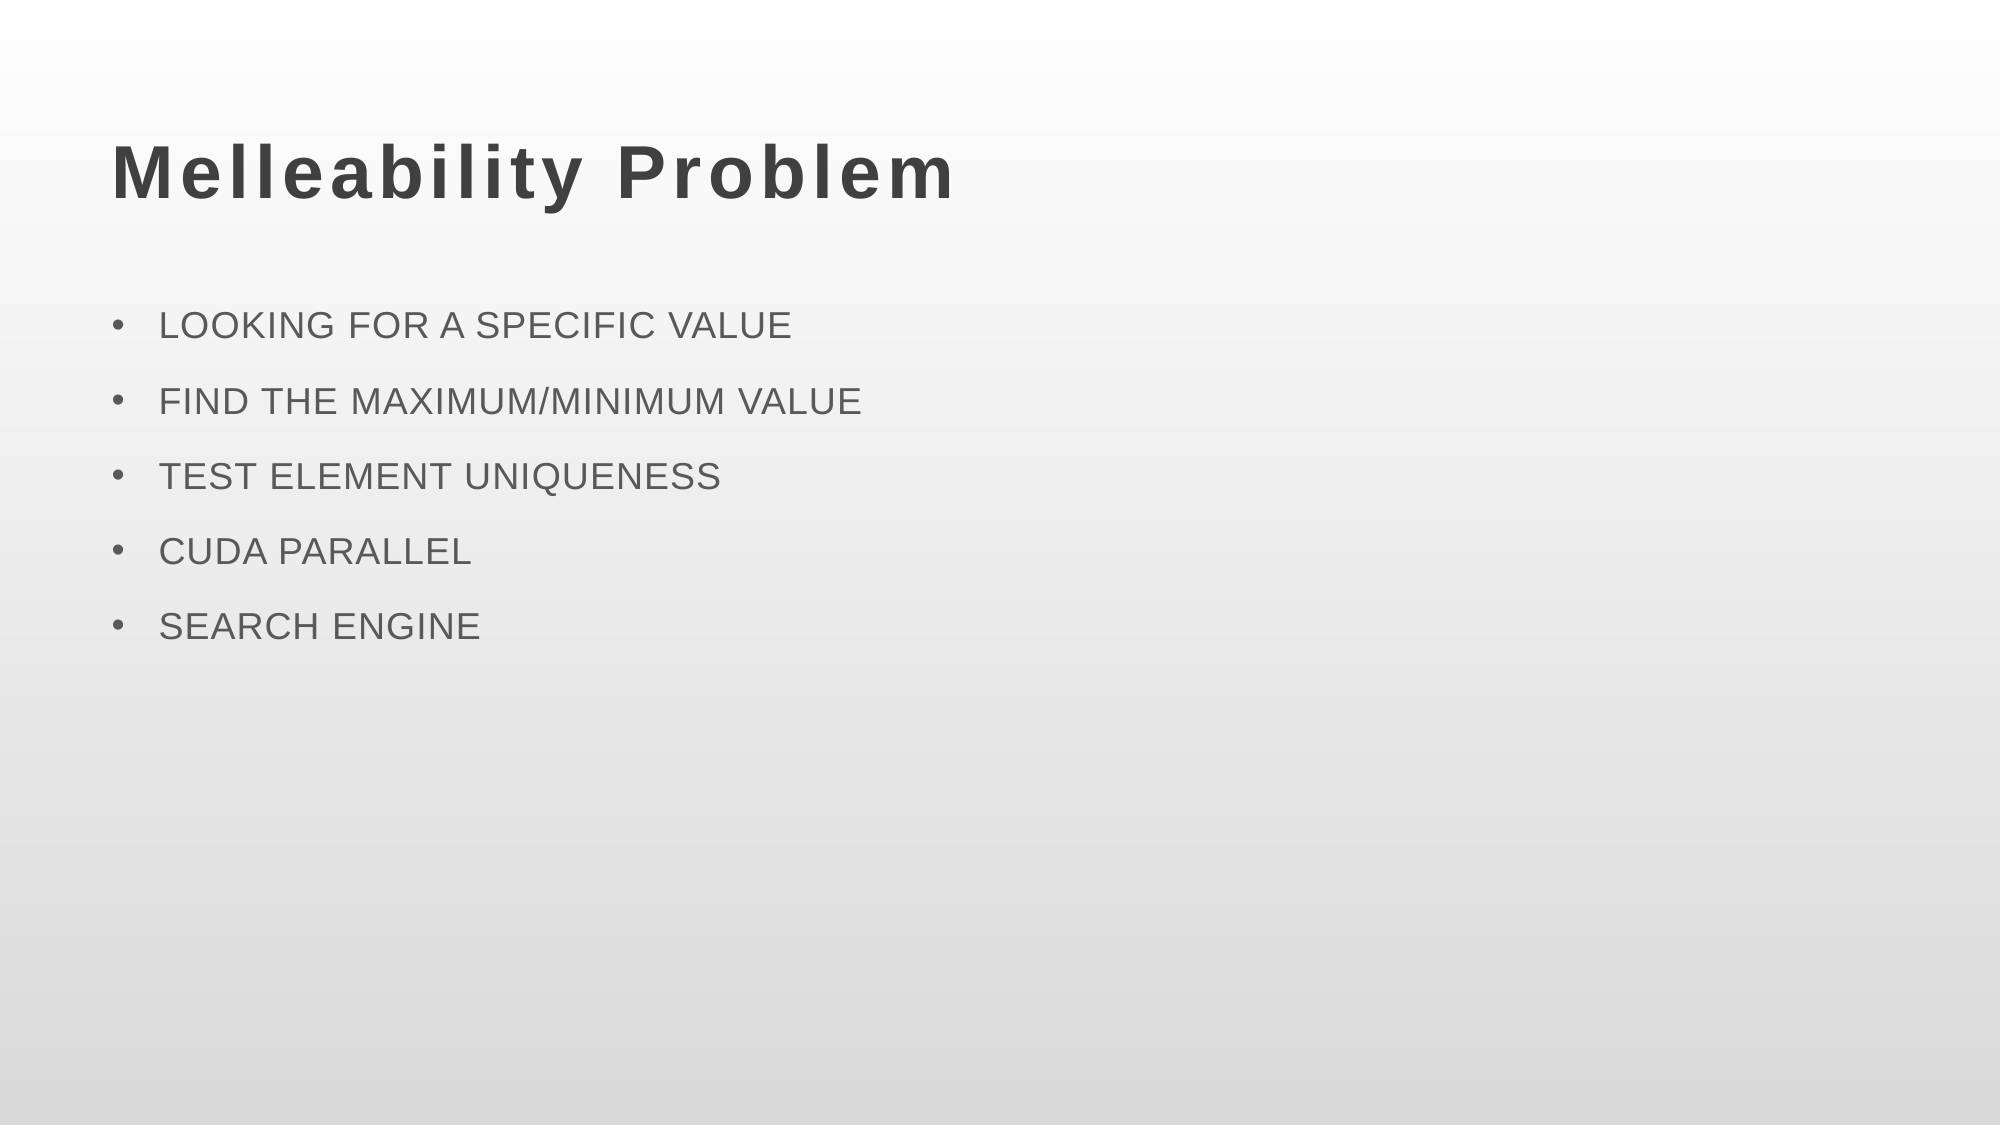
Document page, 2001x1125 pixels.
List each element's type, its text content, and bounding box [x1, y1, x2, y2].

text_box LOOKING FOR A SPECIFIC VALUE FIND THE MAXIMUM/MINIMUM VALUE TEST ELEMENT UNIQUENESS CUDA PARALLEL SEARCH ENGINE [99, 283, 1901, 1014]
text_box Melleability Problem [99, 77, 1901, 283]
